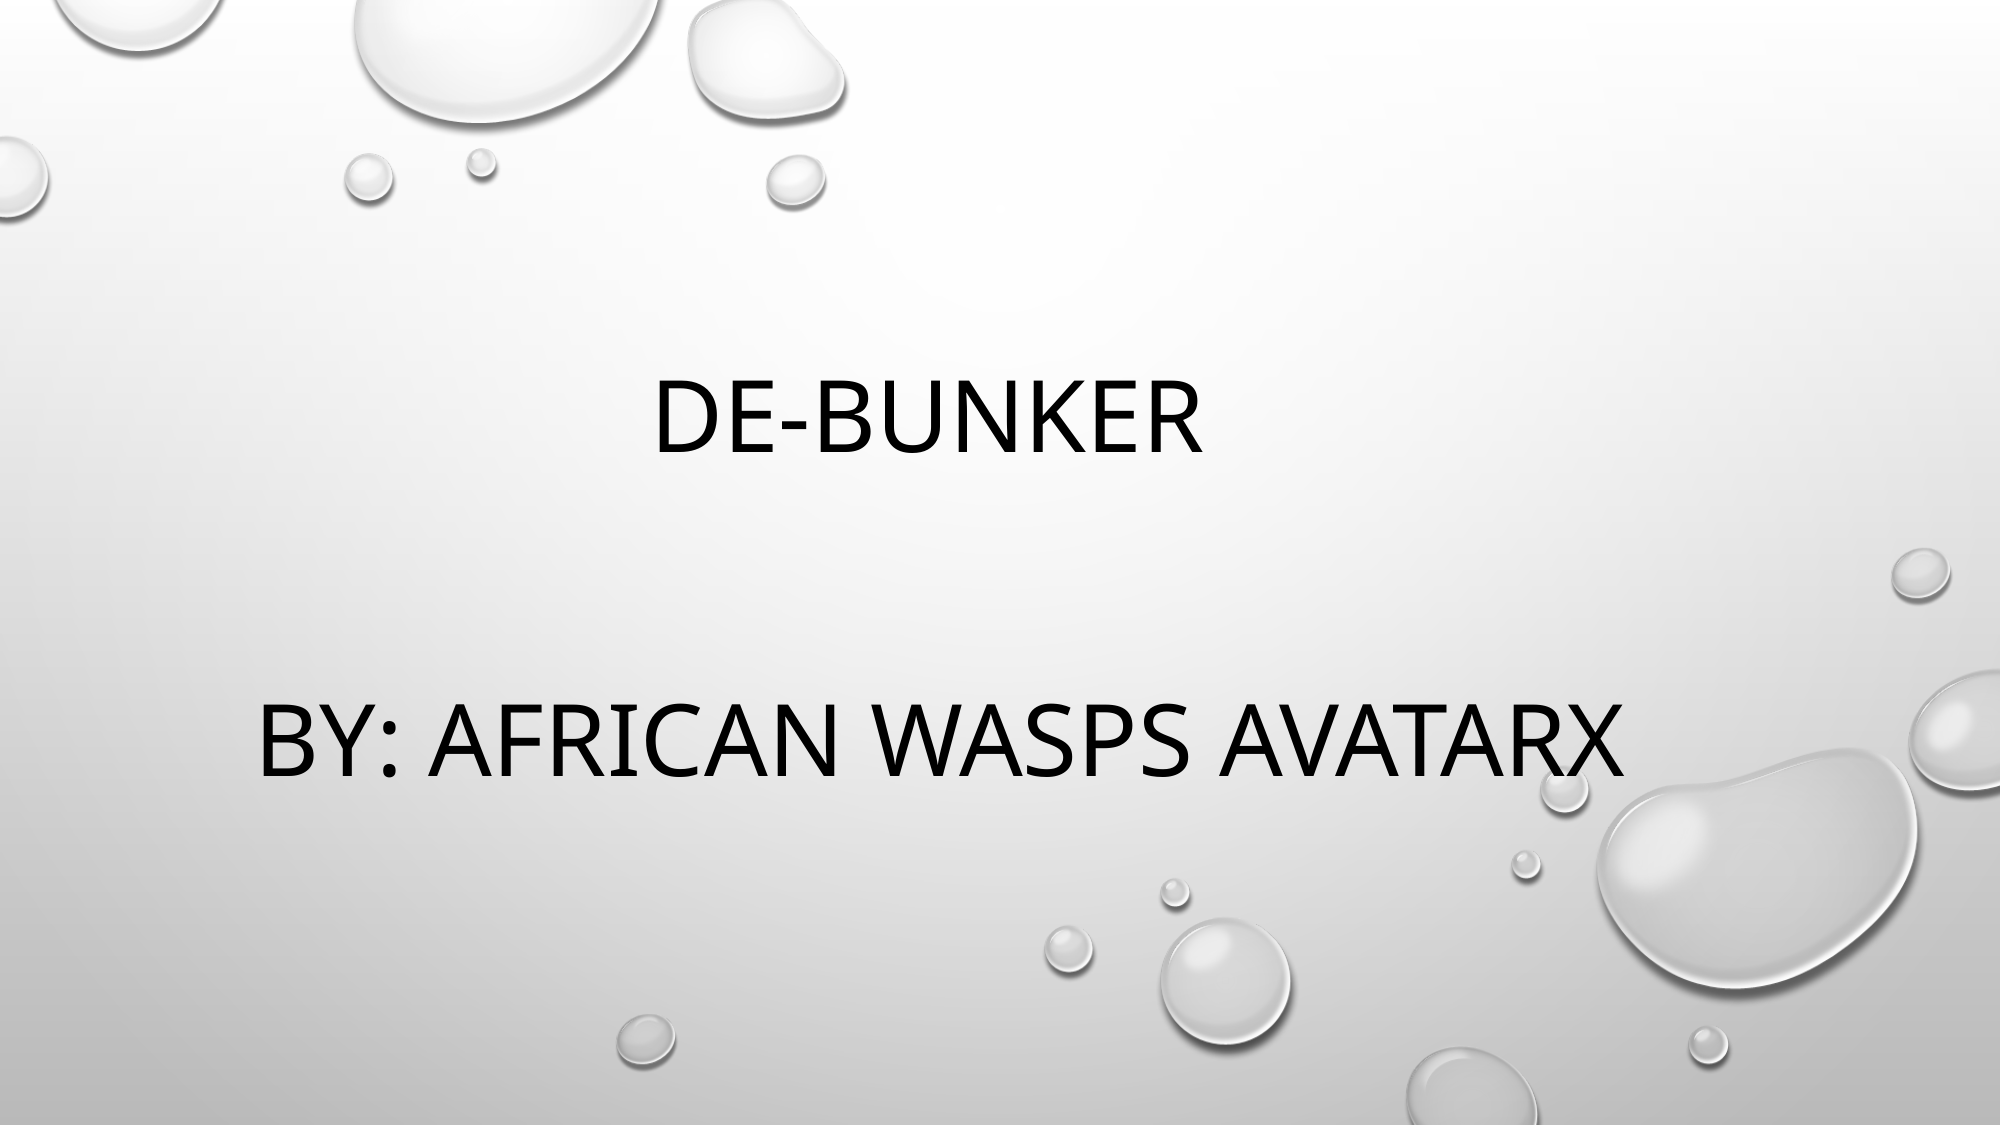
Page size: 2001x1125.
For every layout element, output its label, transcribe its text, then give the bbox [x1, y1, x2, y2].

title DE-Bunker by: African Wasps Avatarx [168, 113, 1713, 806]
picture [0, 0, 2000, 1125]
